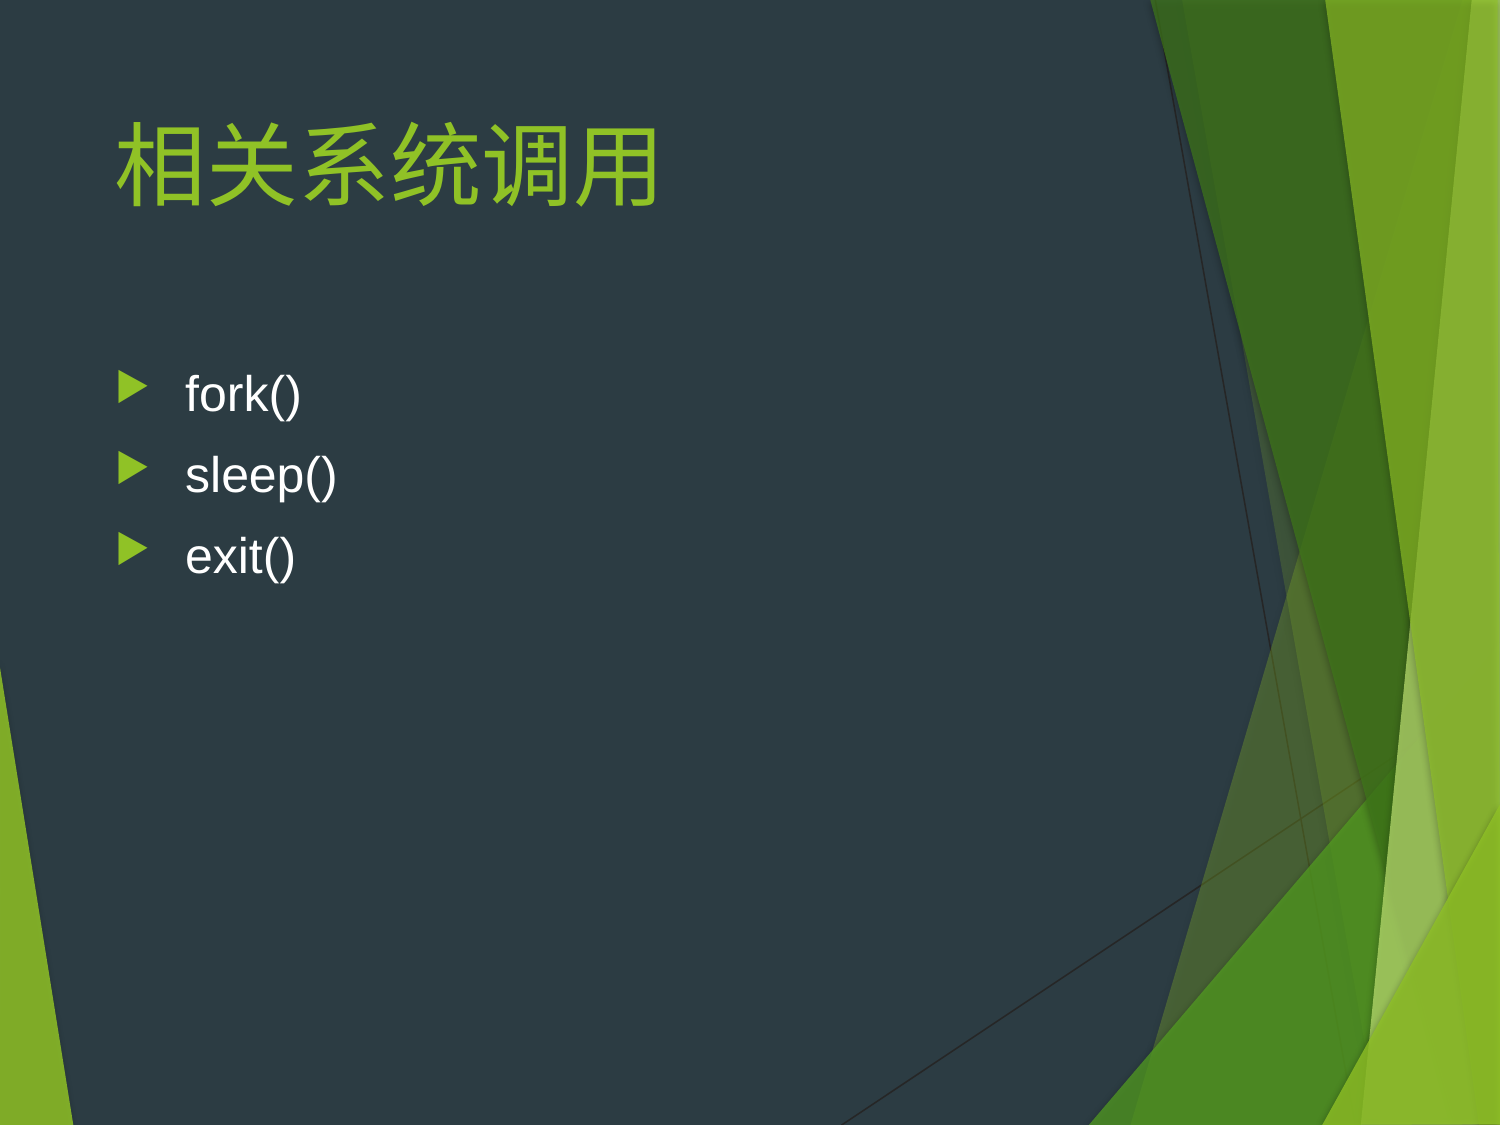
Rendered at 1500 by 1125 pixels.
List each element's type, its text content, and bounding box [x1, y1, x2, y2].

list fork() sleep() exit() [99, 354, 1142, 992]
title 相关系统调用 [99, 99, 1142, 317]
